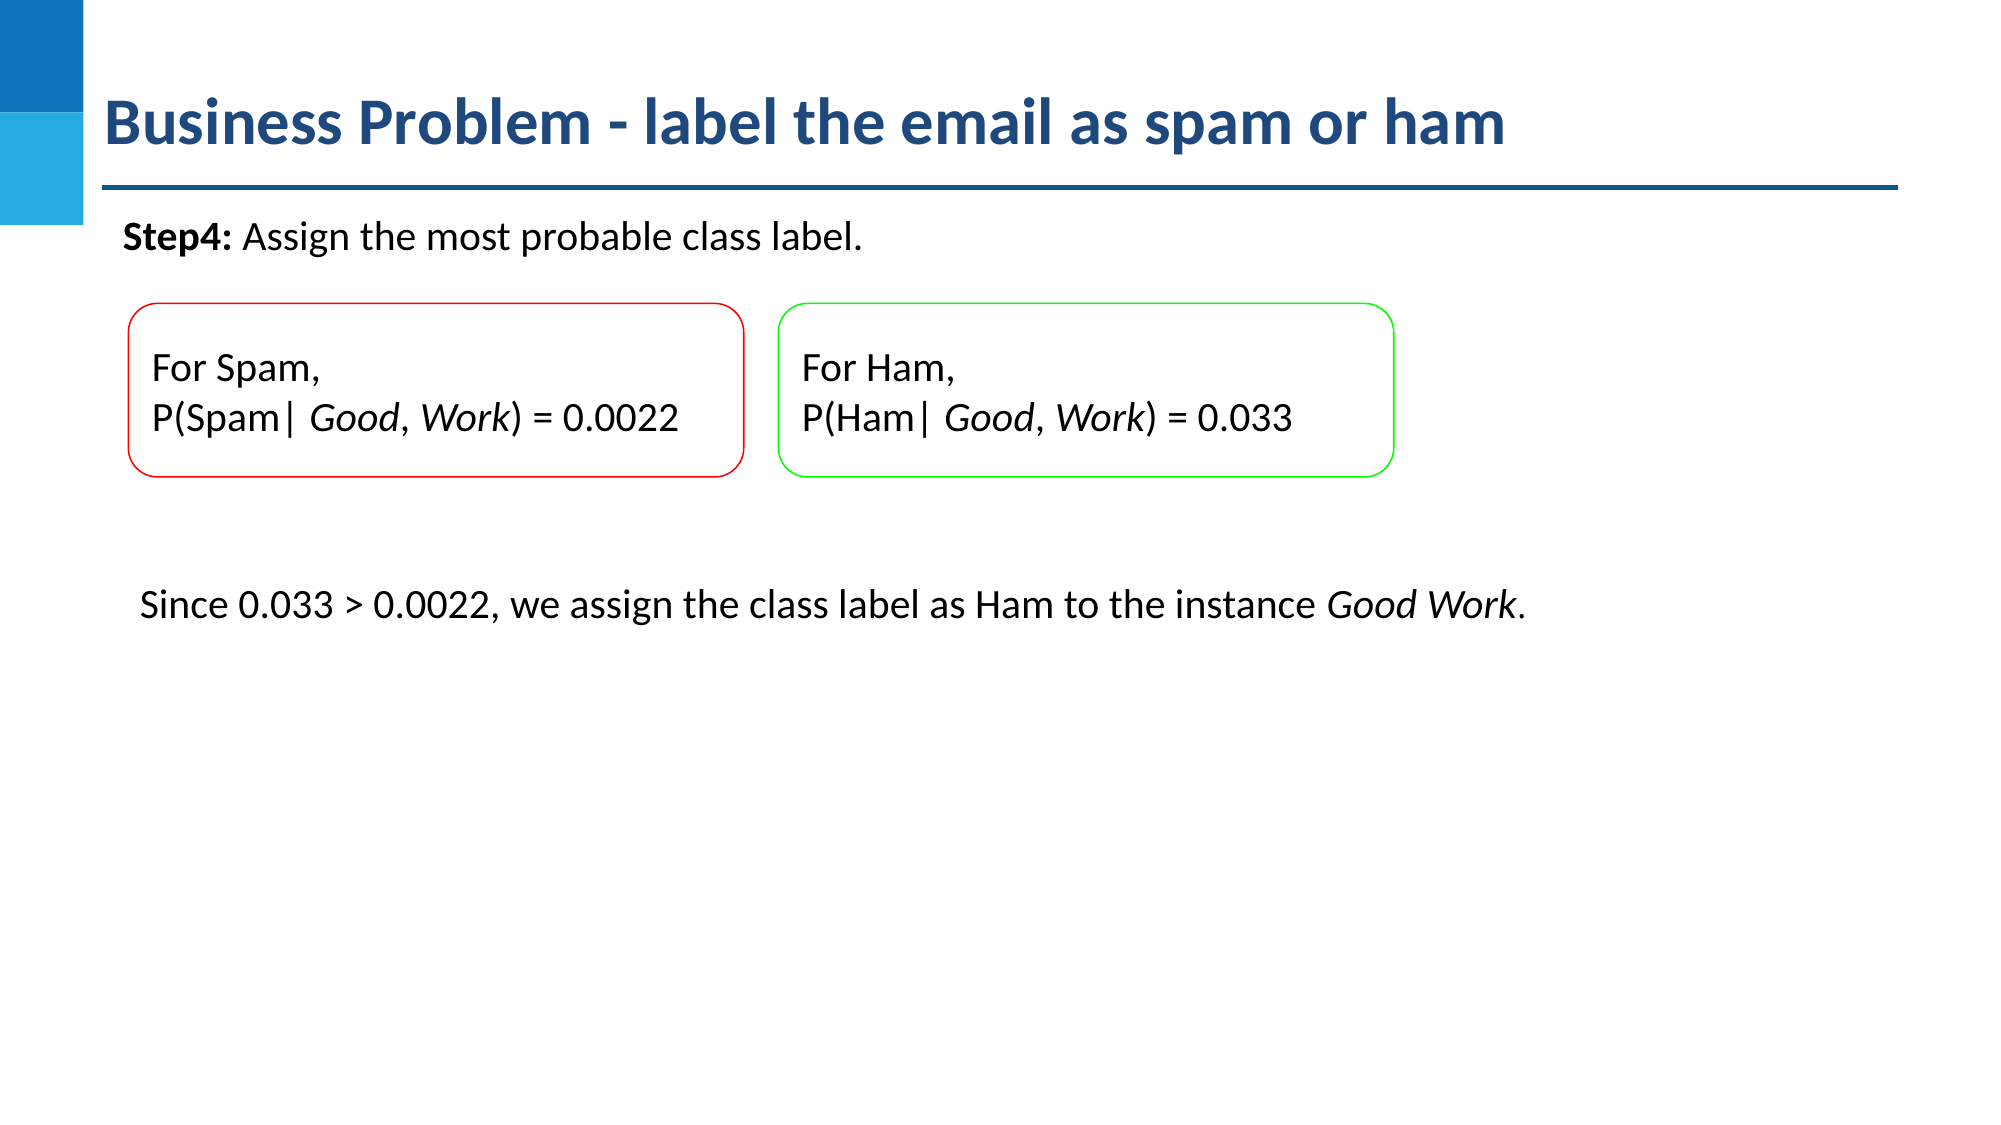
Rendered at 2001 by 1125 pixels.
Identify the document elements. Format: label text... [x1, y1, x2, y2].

text_box Step4: Assign the most probable class label. [107, 193, 1203, 274]
text_box Since 0.033 > 0.0022, we assign the class label as Ham to the instance Good Work. [124, 562, 1673, 643]
text_box For Spam, P(Spam| Good, Work) = 0.0022 [128, 303, 744, 477]
text_box Business Problem - label the email as spam or ham [101, 75, 1945, 200]
text_box For Ham, P(Ham| Good, Work) = 0.033 [778, 303, 1394, 477]
